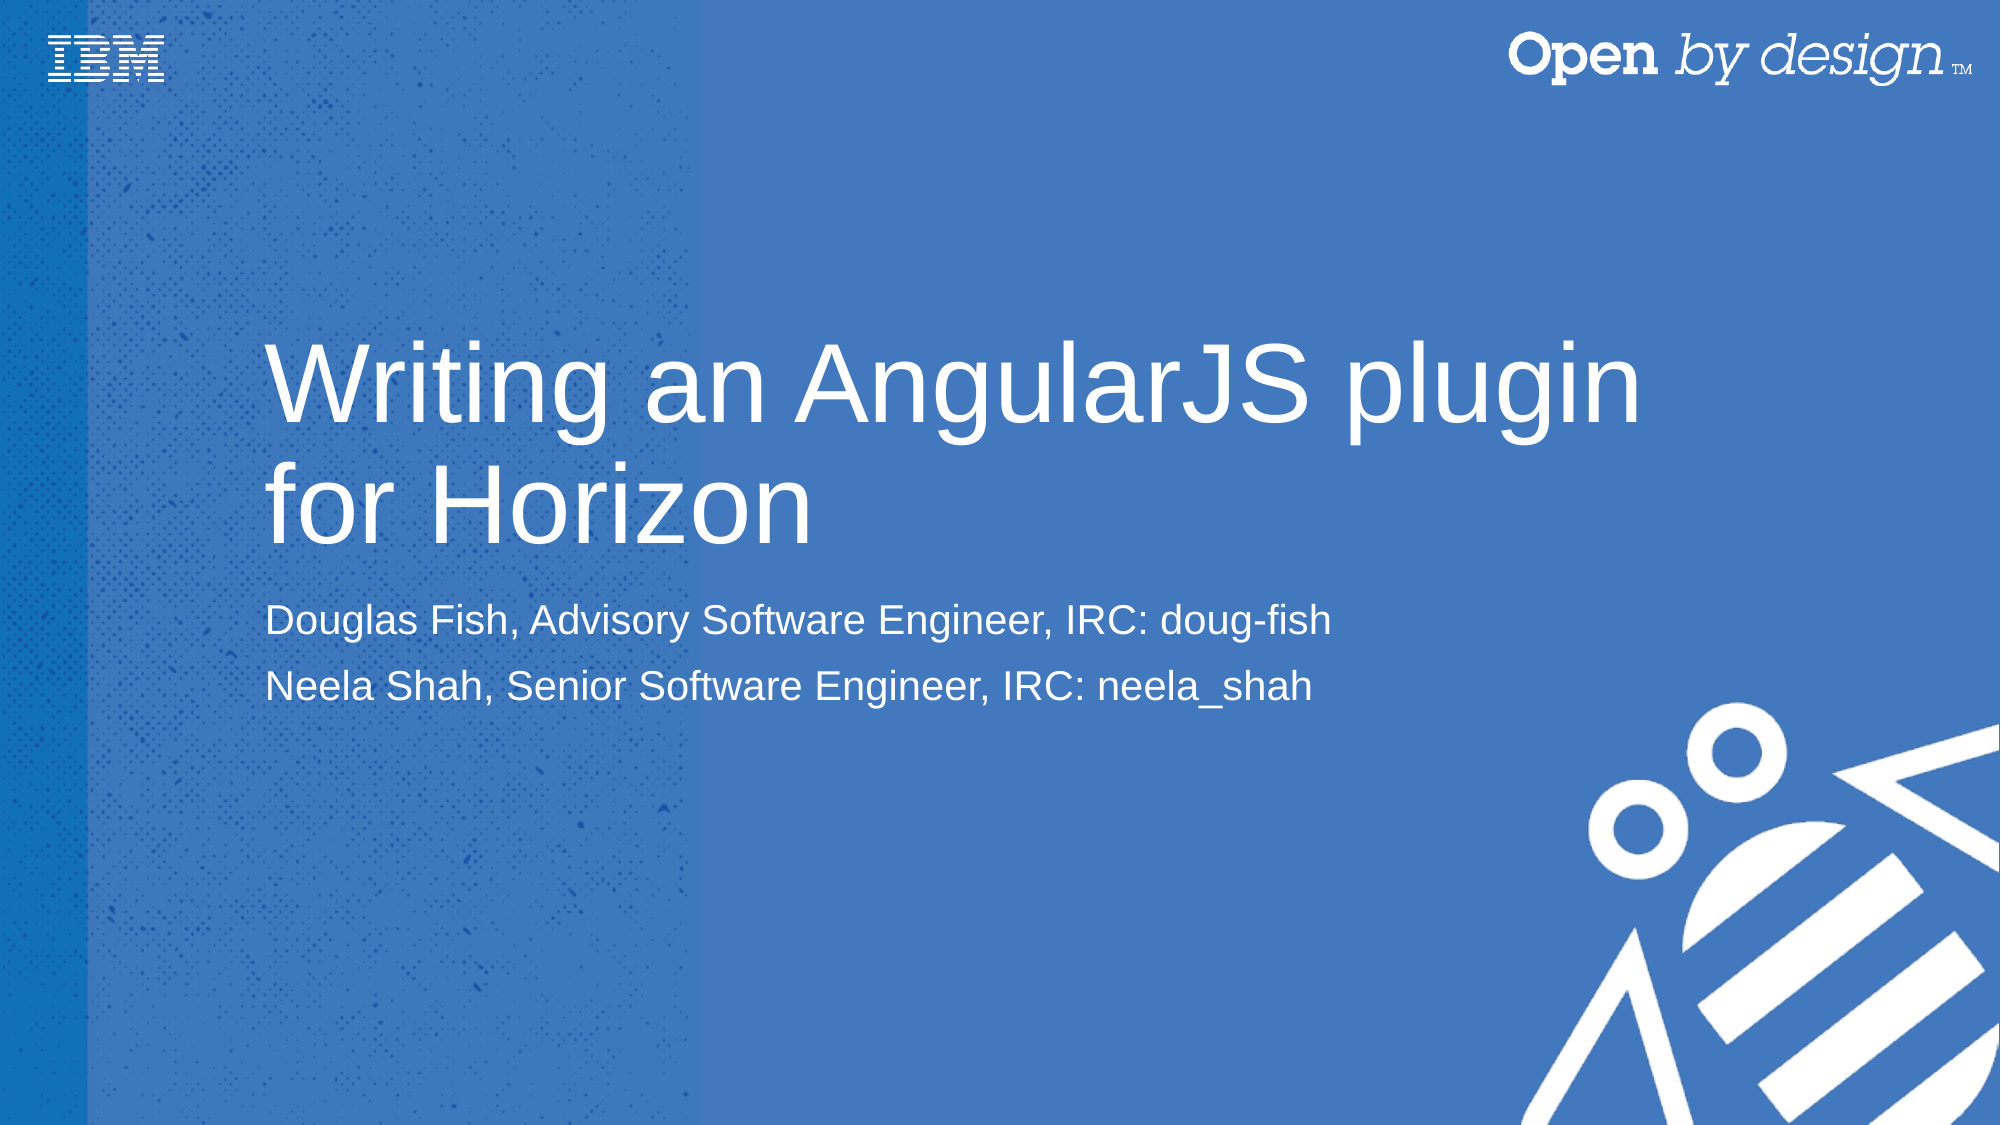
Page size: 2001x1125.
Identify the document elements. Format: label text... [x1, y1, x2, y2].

title Writing an AngularJS plugin for Horizon [249, 184, 1750, 576]
subtitle Douglas Fish, Advisory Software Engineer, IRC: doug-fish Neela Shah, Senior Software Engineer, IRC: neela_shah [249, 590, 1750, 863]
picture [0, 0, 700, 1125]
picture [1468, 594, 1999, 1125]
picture [1508, 31, 1972, 86]
